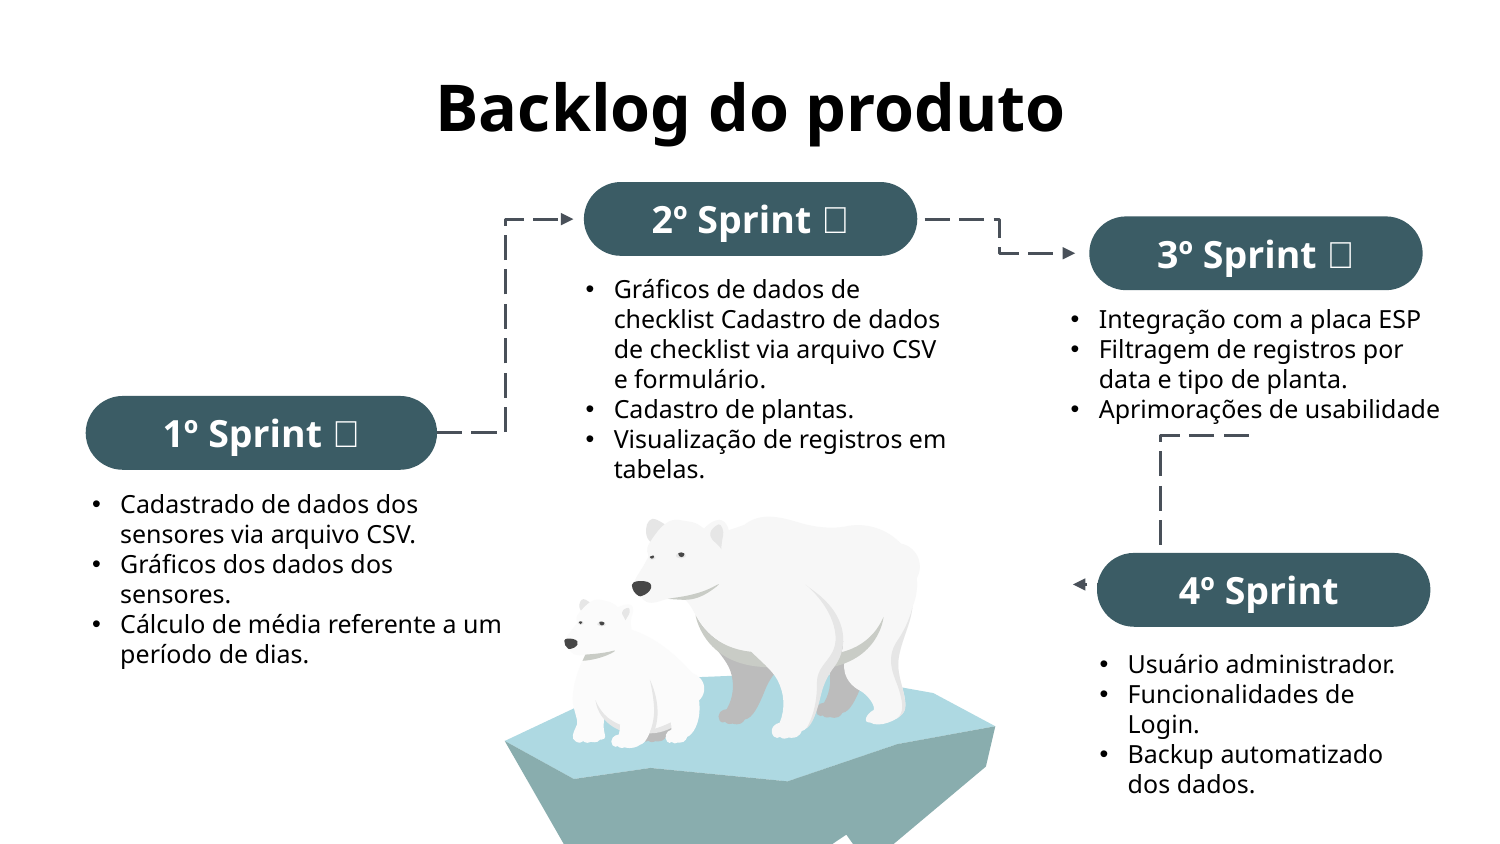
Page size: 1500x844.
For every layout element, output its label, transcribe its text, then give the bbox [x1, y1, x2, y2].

text_box Integração com a placa ESP Filtragem de registros por data e tipo de planta. Aprimorações de usabilidade [1055, 288, 1475, 382]
text_box 3º Sprint ✅ [1089, 216, 1423, 291]
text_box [436, 218, 574, 434]
text_box 4º Sprint [1101, 552, 1431, 627]
text_box Gráficos de dados de checklist Cadastro de dados de checklist via arquivo CSV e formulário. Cadastro de plantas. Visualização de registros em tabelas. [577, 258, 972, 352]
text_box Usuário administrador. Funcionalidades de Login. Backup automatizado dos dados. [1084, 633, 1436, 727]
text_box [1086, 422, 1236, 599]
title Backlog do produto [75, 58, 1427, 152]
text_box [504, 516, 996, 844]
text_box 2º Sprint ✅ [583, 182, 918, 256]
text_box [924, 218, 1076, 254]
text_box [76, 395, 524, 567]
